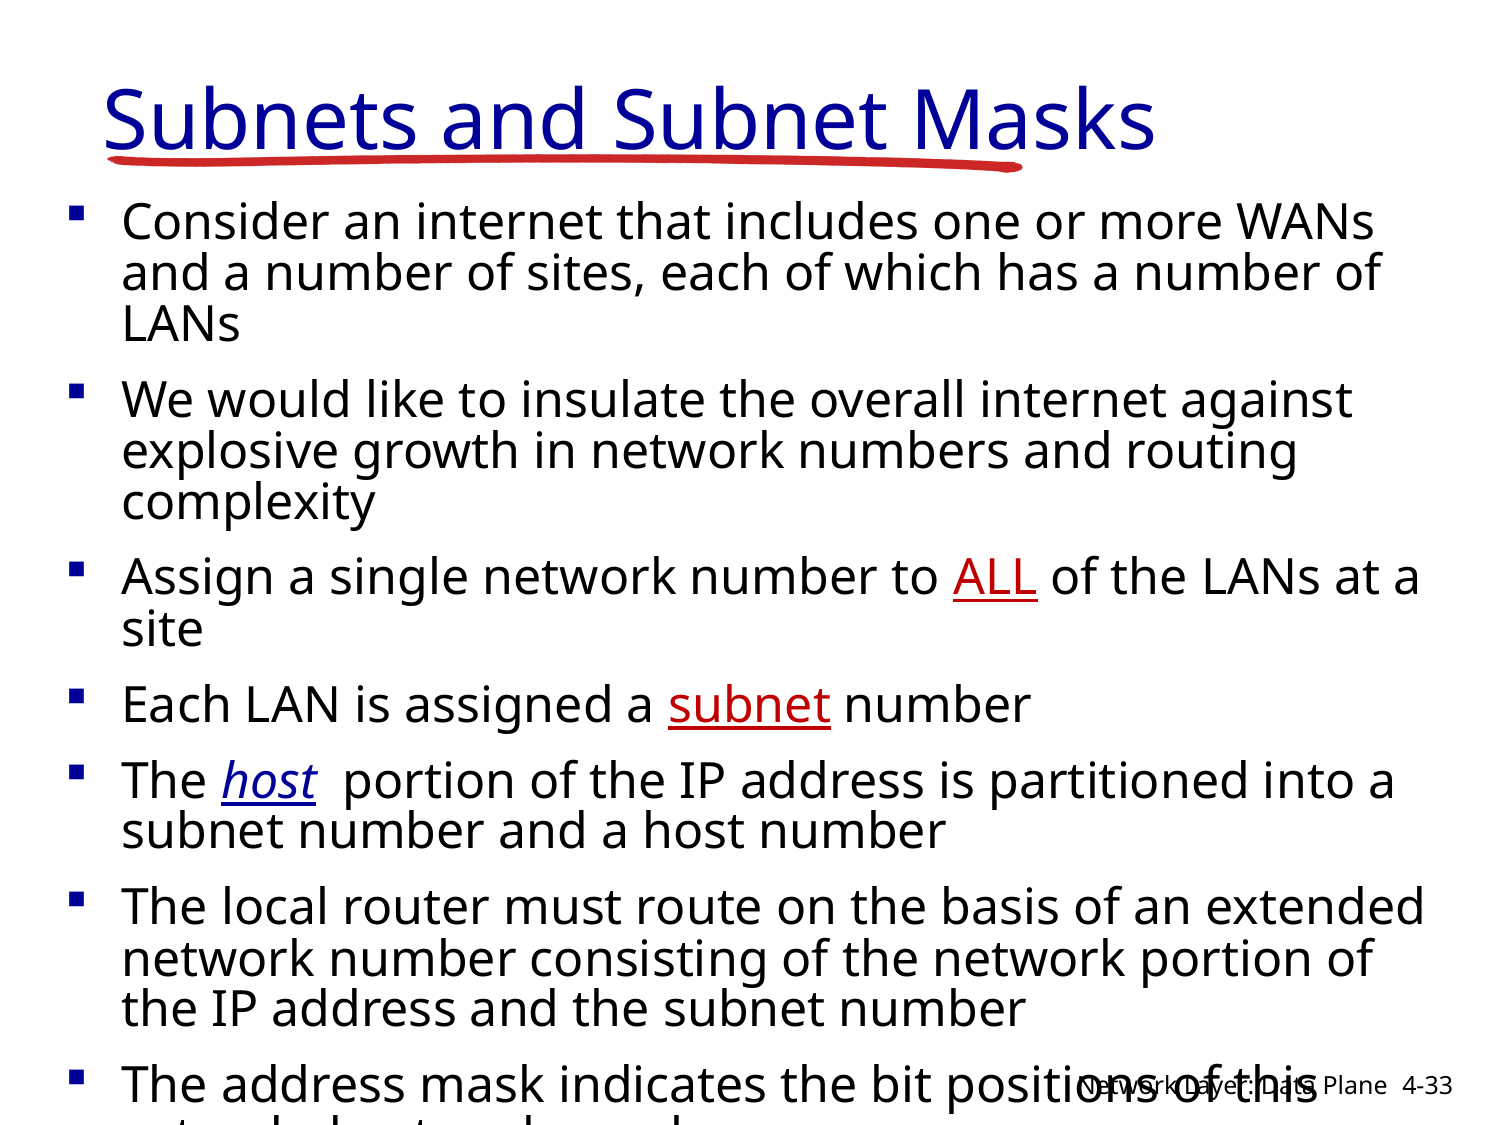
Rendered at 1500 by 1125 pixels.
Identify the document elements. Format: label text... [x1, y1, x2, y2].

picture [102, 149, 1034, 179]
footer Network Layer: Data Plane [1045, 1062, 1404, 1102]
slide_number 4-33 [1386, 1061, 1480, 1108]
title Subnets and Subnet Masks [87, 37, 1363, 194]
list Consider an internet that includes one or more WANs and a number of sites, each of which has a number of LANs We would like to insulate the overall internet against explosive growth in network numbers and routing complexity Assign a single network number to ALL of the LANs at a site Each LAN is assigned a subnet number The host portion of the IP address is partitioned into a subnet number and a host number The local router must route on the basis of an extended network number consisting of the network portion of the IP address and the subnet number The address mask indicates the bit positions of this extended network number [50, 190, 1450, 1041]
